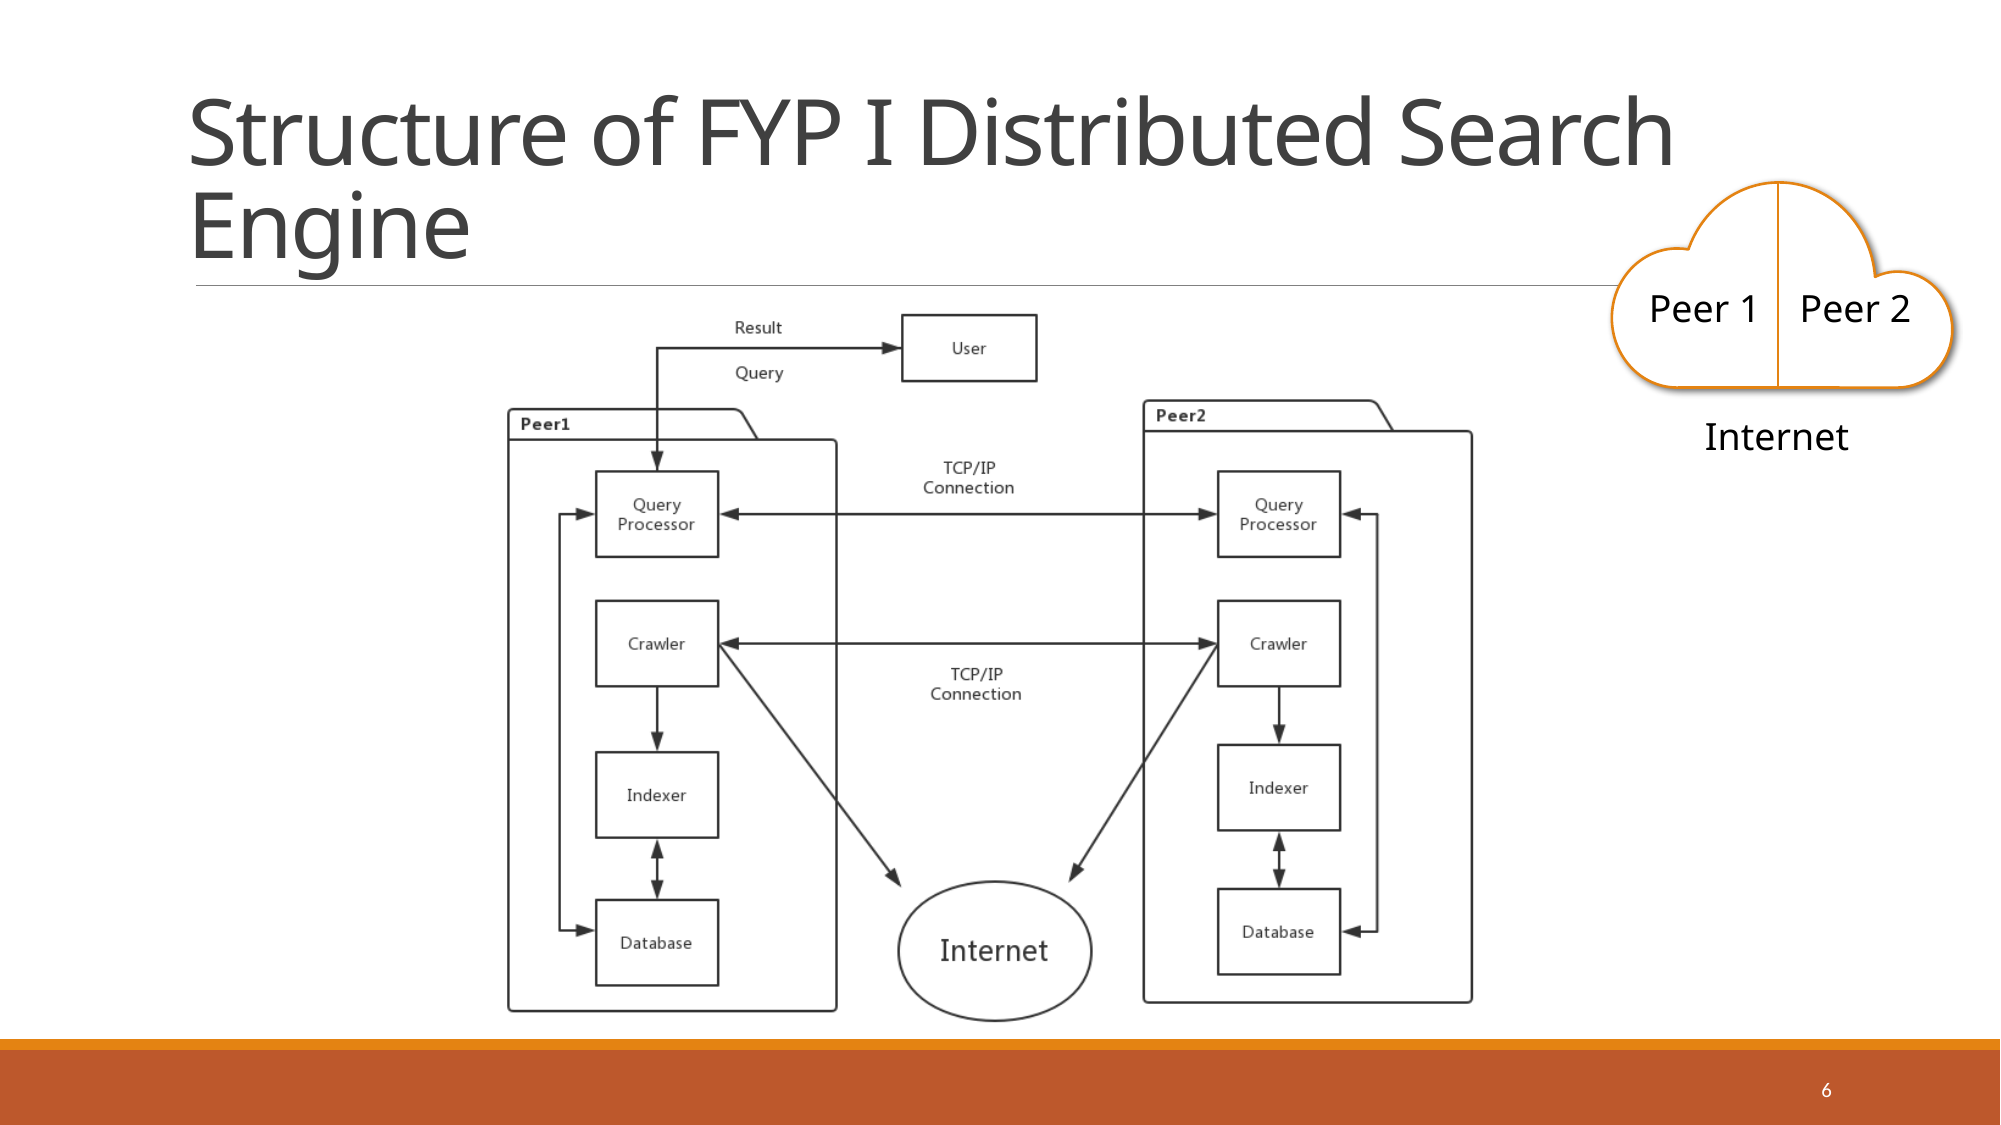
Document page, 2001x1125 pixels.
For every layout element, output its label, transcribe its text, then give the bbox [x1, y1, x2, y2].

text_box Internet [1697, 406, 1867, 466]
text_box Peer 2 [1792, 277, 1920, 338]
text_box [1611, 182, 1777, 388]
text_box Peer 1 [1641, 277, 1769, 338]
title Structure of FYP I Distributed Search Engine [179, 46, 1831, 286]
picture [449, 242, 1511, 1060]
text_box [1778, 182, 1953, 388]
slide_number 6 [1810, 1070, 1840, 1110]
